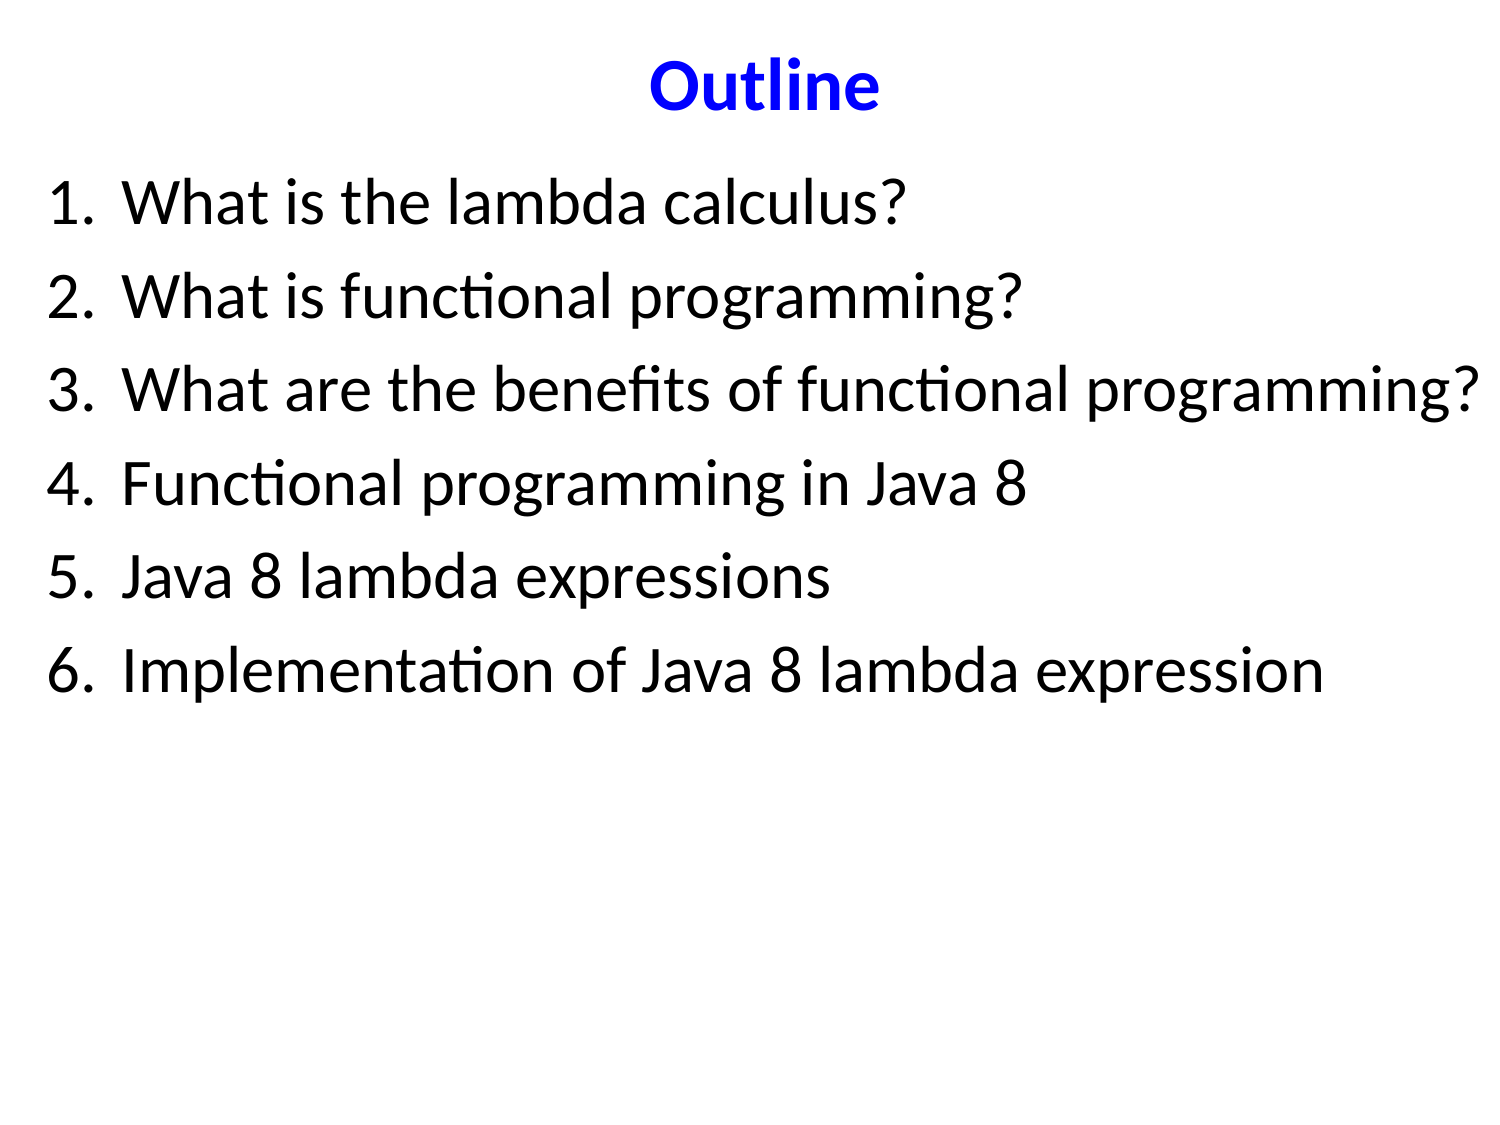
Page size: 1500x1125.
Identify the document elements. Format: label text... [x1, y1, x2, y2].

list What is the lambda calculus? What is functional programming? What are the benefits of functional programming? Functional programming in Java 8 Java 8 lambda expressions Implementation of Java 8 lambda expression [31, 150, 1500, 1043]
title Outline [31, 11, 1500, 150]
